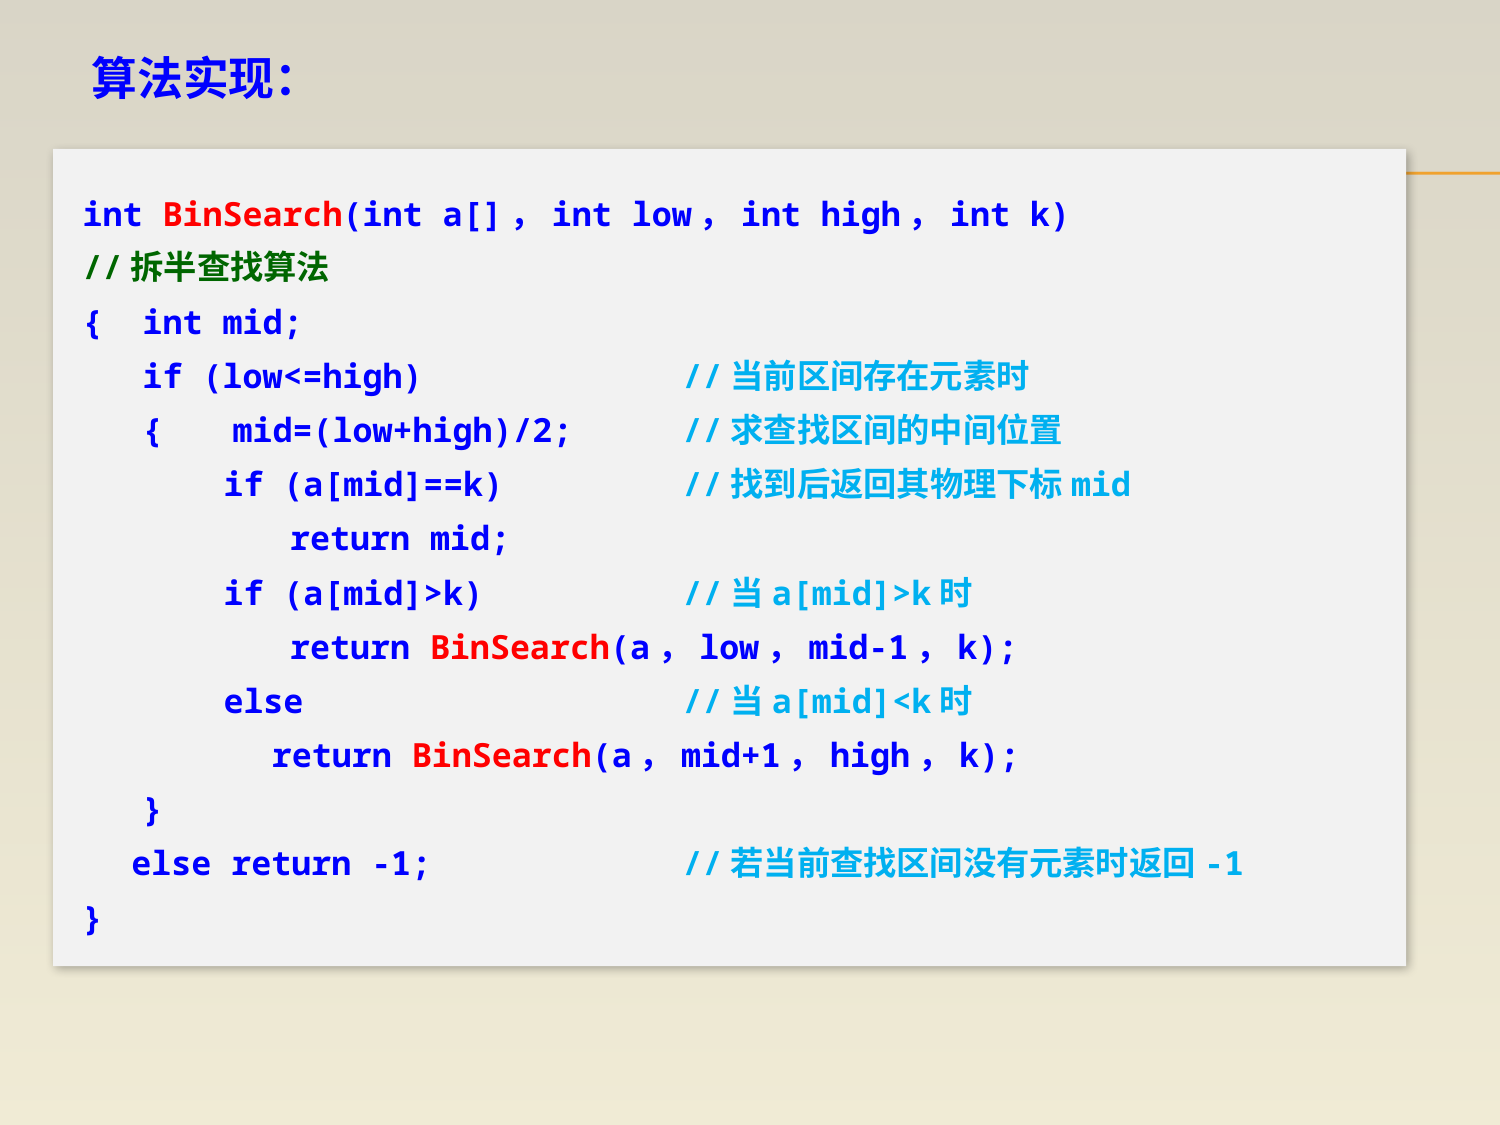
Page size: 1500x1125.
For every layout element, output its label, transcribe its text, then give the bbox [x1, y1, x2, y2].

text_box 算法实现： [76, 42, 502, 113]
text_box int BinSearch(int a[]，int low，int high，int k) //拆半查找算法 { int mid; if (low<=high) //当前区间存在元素时 { mid=(low+high)/2; //求查找区间的中间位置 if (a[mid]==k) //找到后返回其物理下标mid return mid; if (a[mid]>k) //当a[mid]>k时 return BinSearch(a，low，mid-1，k); else //当a[mid]<k时 return BinSearch(a，mid+1，high，k); } else return -1; //若当前查找区间没有元素时返回-1 } [53, 148, 1407, 967]
